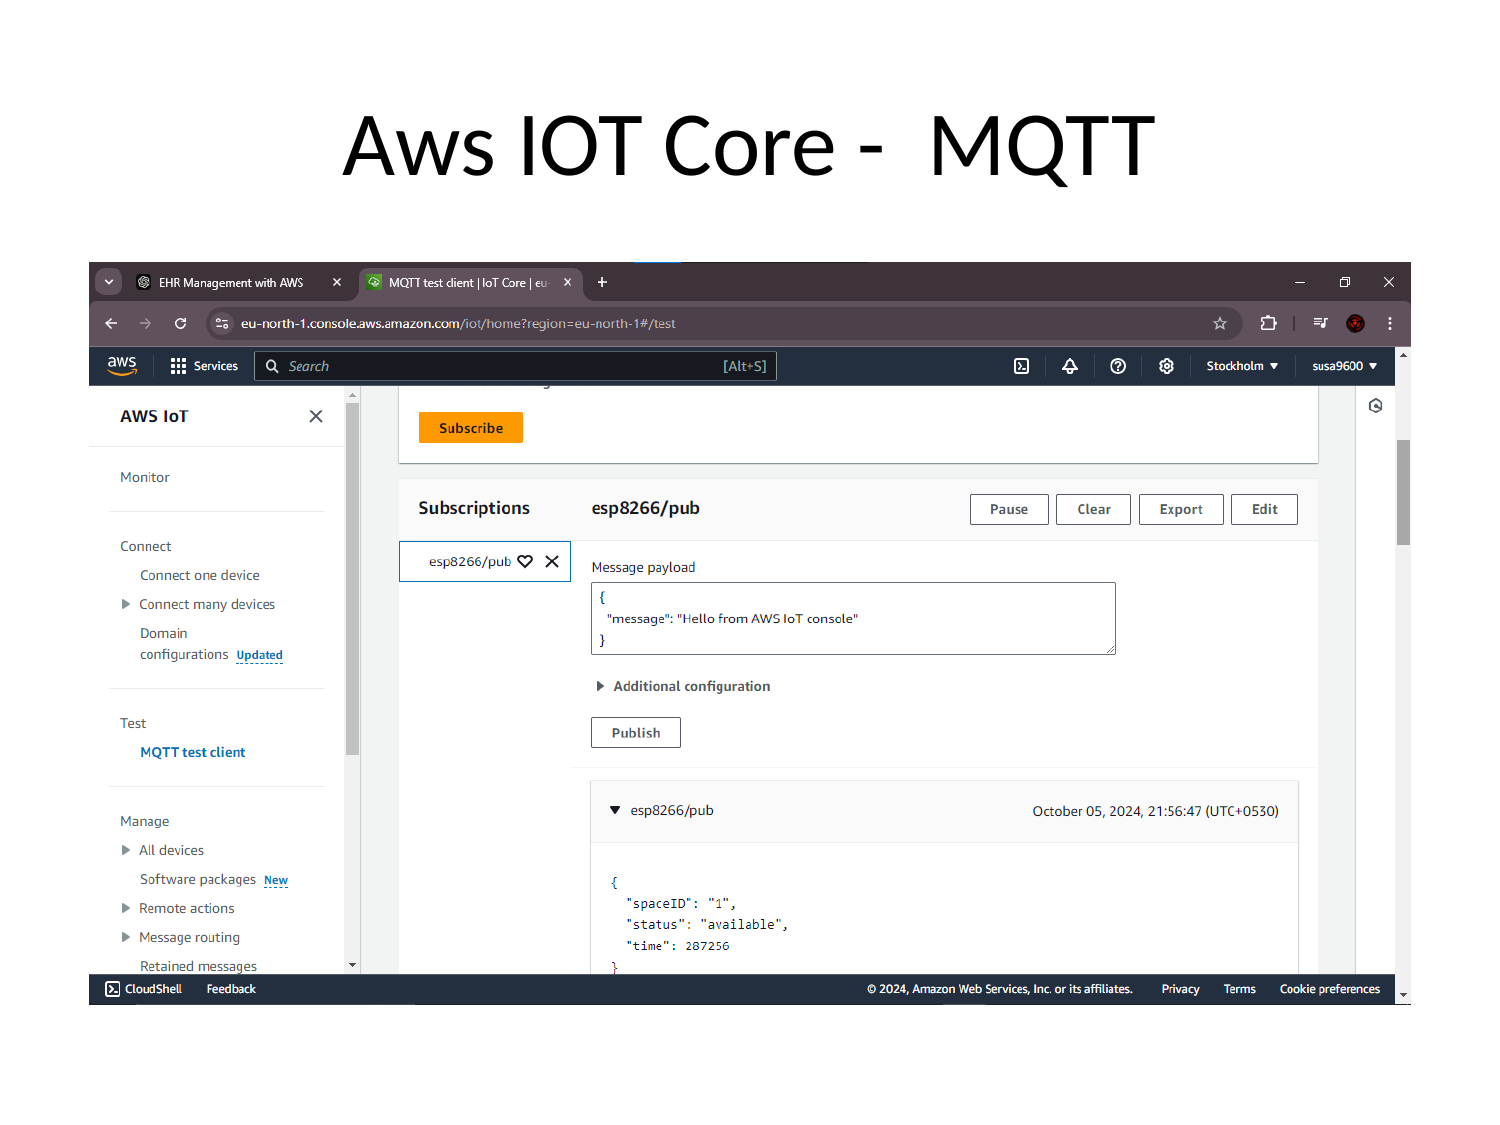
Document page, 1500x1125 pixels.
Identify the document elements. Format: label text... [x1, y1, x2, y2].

title Aws IOT Core - MQTT [75, 45, 1425, 233]
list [89, 262, 1411, 1006]
